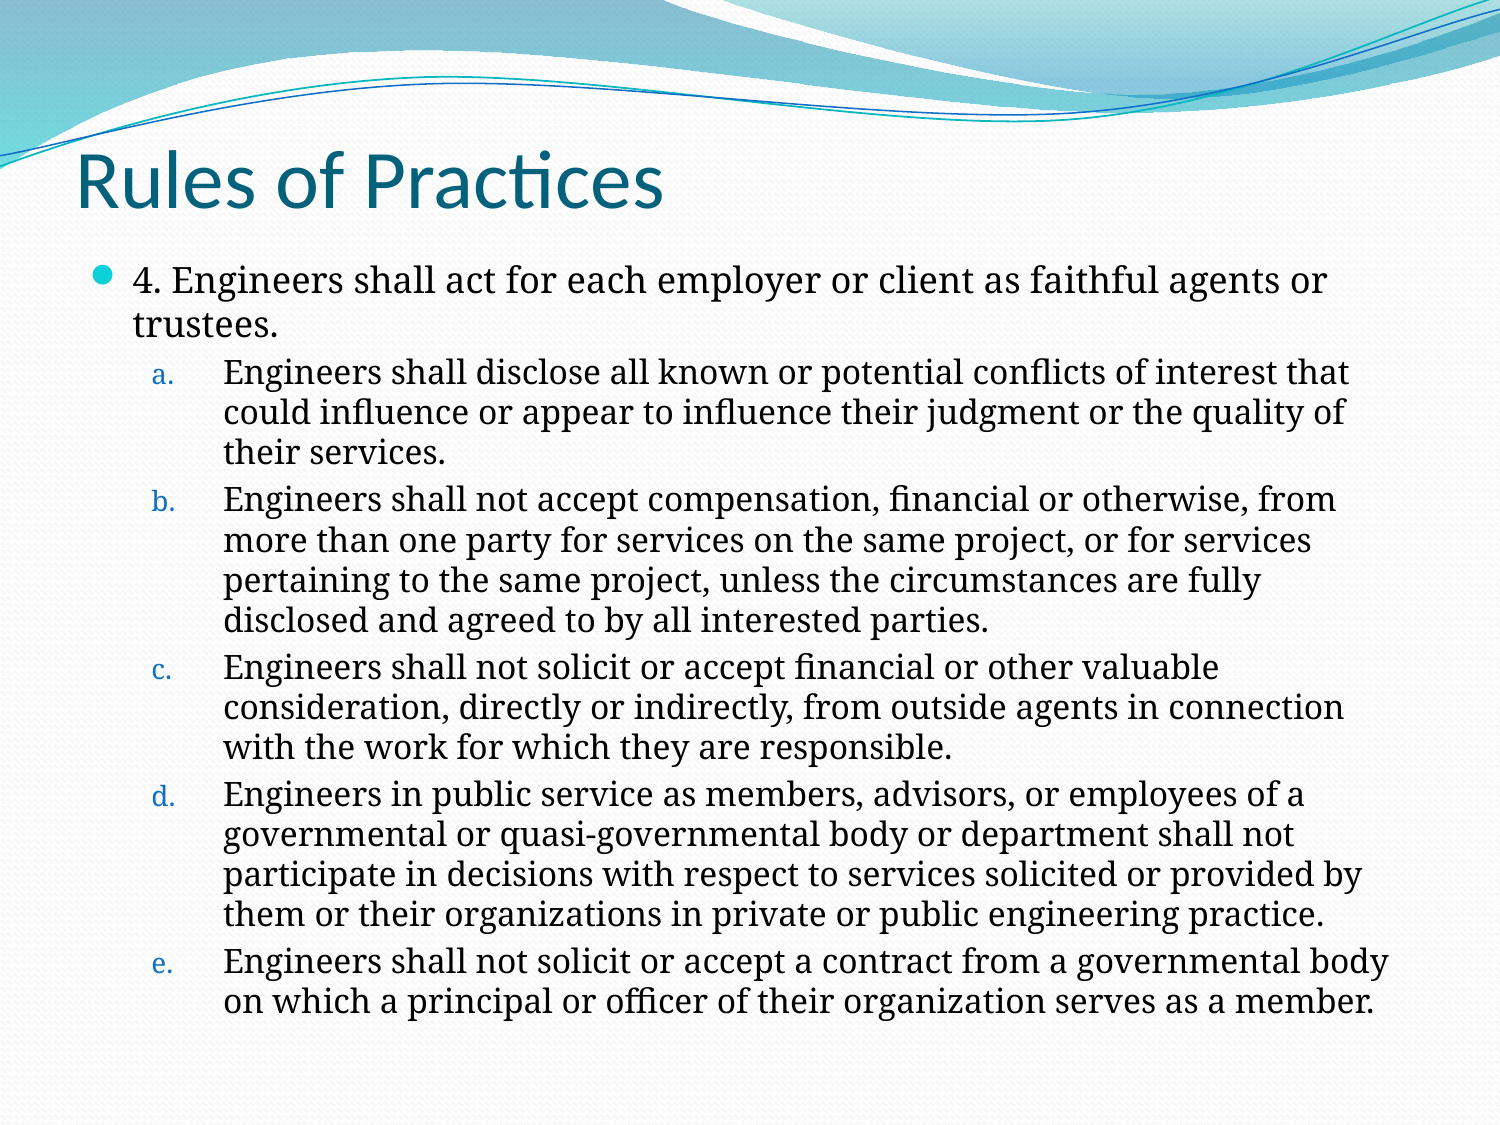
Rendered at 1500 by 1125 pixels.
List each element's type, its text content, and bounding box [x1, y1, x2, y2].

title Rules of Practices [75, 115, 1425, 225]
list 4. Engineers shall act for each employer or client as faithful agents or trustees. Engineers shall disclose all known or potential conflicts of interest that could influence or appear to influence their judgment or the quality of their services. Engineers shall not accept compensation, financial or otherwise, from more than one party for services on the same project, or for services pertaining to the same project, unless the circumstances are fully disclosed and agreed to by all interested parties. Engineers shall not solicit or accept financial or other valuable consideration, directly or indirectly, from outside agents in connection with the work for which they are responsible. Engineers in public service as members, advisors, or employees of a governmental or quasi-governmental body or department shall not participate in decisions with respect to services solicited or provided by them or their organizations in private or public engineering practice. Engineers shall not solicit or accept a contract from a governmental body on which a principal or officer of their organization serves as a member. [75, 249, 1425, 1038]
